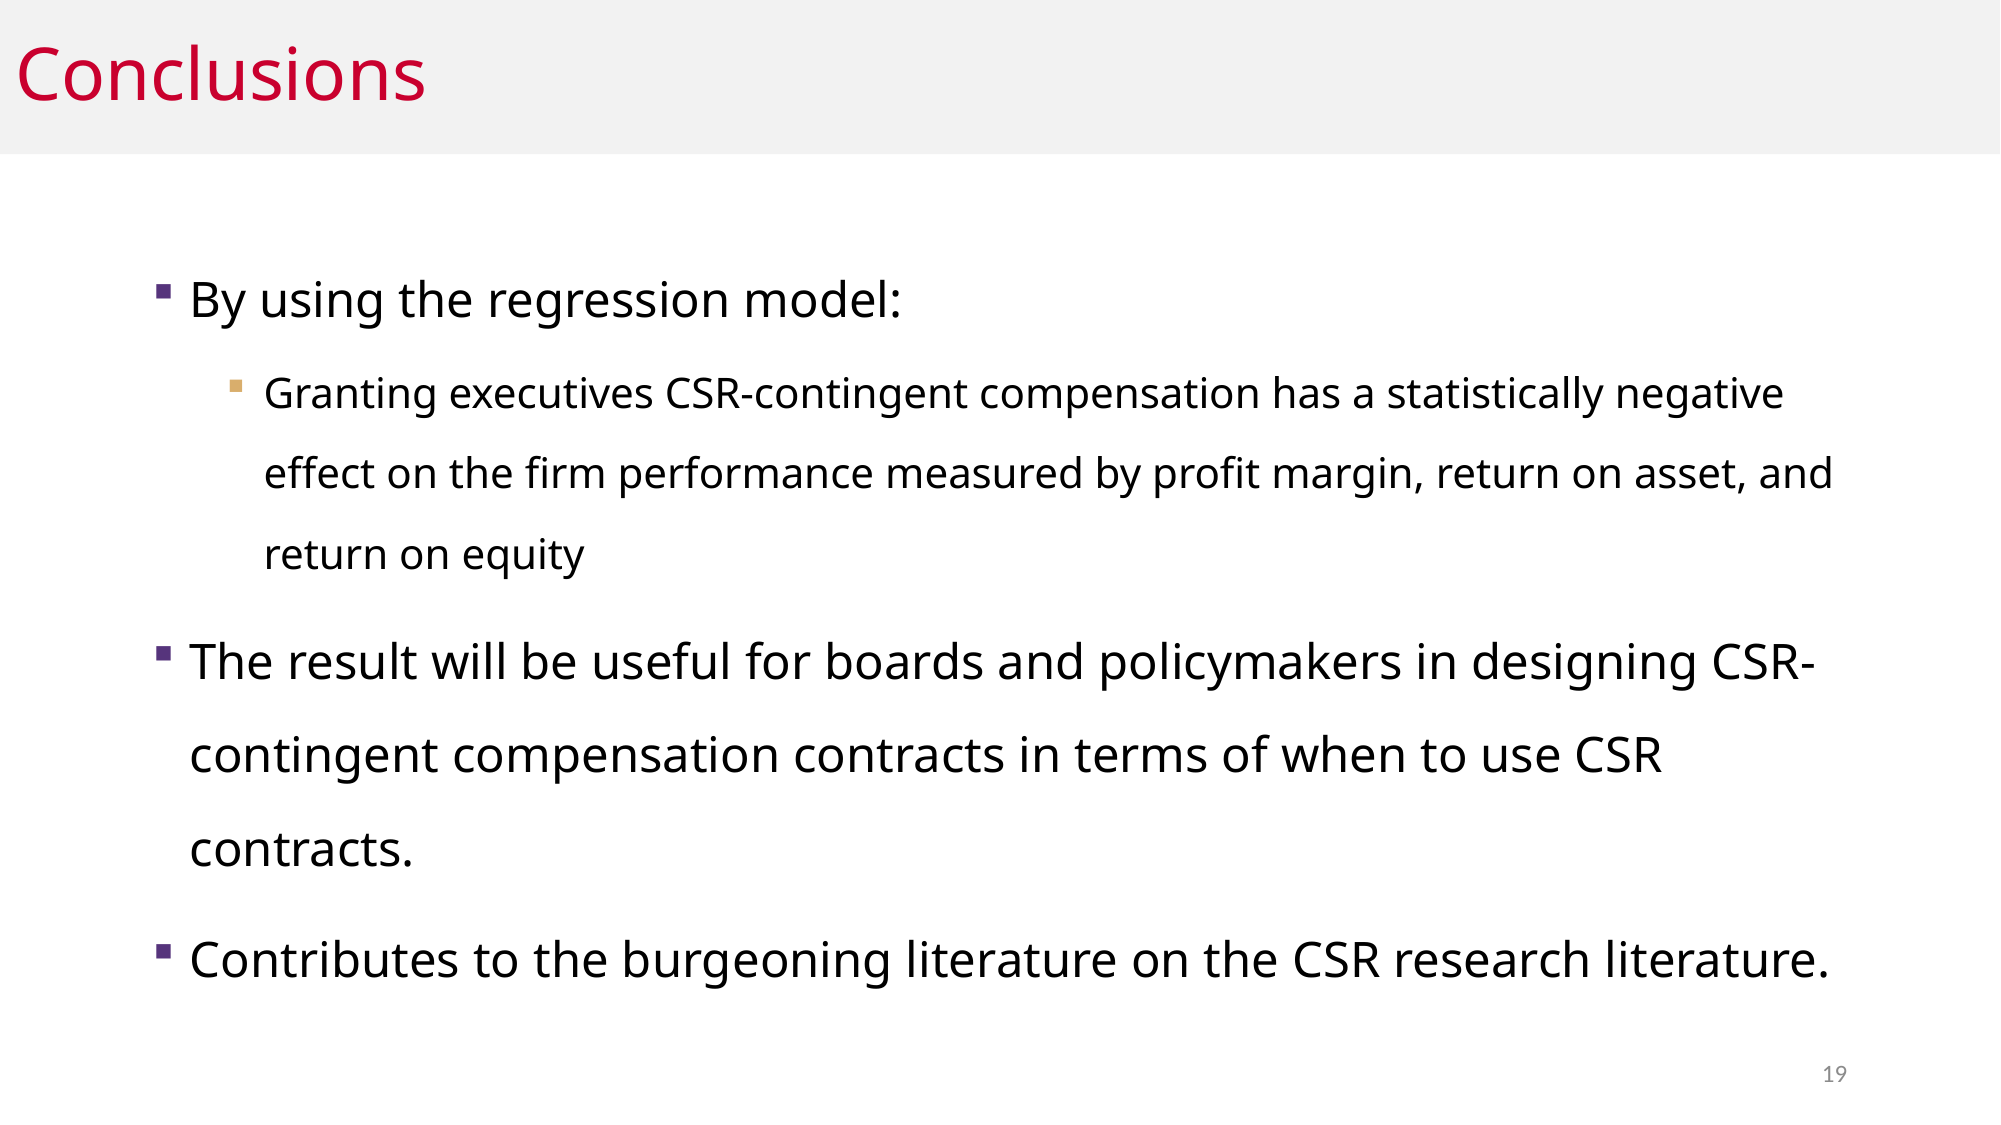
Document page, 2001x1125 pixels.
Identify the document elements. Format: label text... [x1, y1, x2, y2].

slide_number 19 [1412, 1042, 1863, 1103]
list By using the regression model: Granting executives CSR-contingent compensation has a statistically negative effect on the firm performance measured by profit margin, return on asset, and return on equity The result will be useful for boards and policymakers in designing CSR-contingent compensation contracts in terms of when to use CSR contracts. Contributes to the burgeoning literature on the CSR research literature. [137, 226, 1863, 1014]
title Conclusions [0, 0, 2000, 155]
